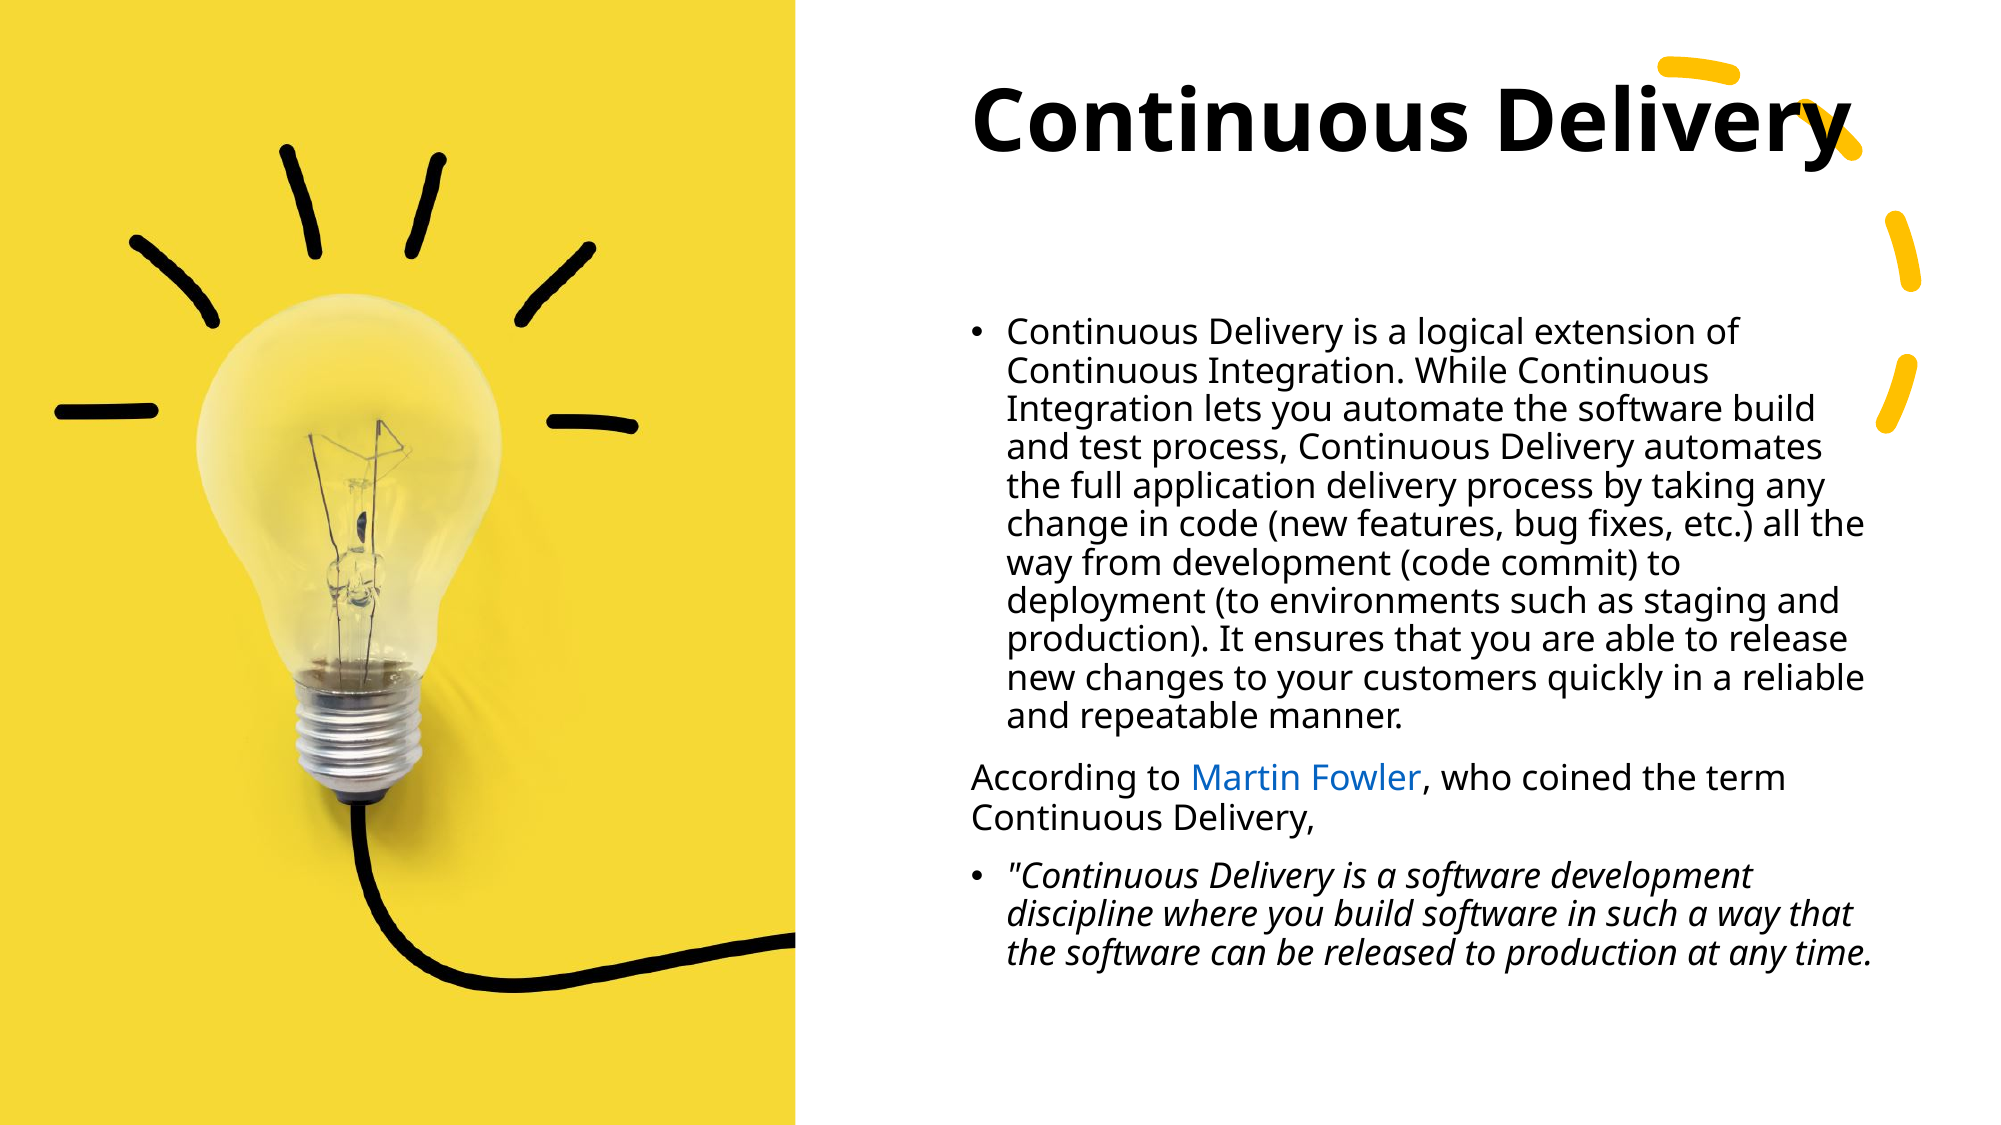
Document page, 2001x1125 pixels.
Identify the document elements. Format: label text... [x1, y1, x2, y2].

list Continuous Delivery is a logical extension of Continuous Integration. While Continuous Integration lets you automate the software build and test process, Continuous Delivery automates the full application delivery process by taking any change in code (new features, bug fixes, etc.) all the way from development (code commit) to deployment (to environments such as staging and production). It ensures that you are able to release new changes to your customers quickly in a reliable and repeatable manner. According to Martin Fowler, who coined the term Continuous Delivery, "Continuous Delivery is a software development discipline where you build software in such a way that the software can be released to production at any time. [955, 306, 1895, 1021]
picture [0, 0, 796, 1125]
title Continuous Delivery [955, 66, 1895, 285]
text_box [796, 0, 2000, 1125]
text_box [1667, 219, 1914, 405]
